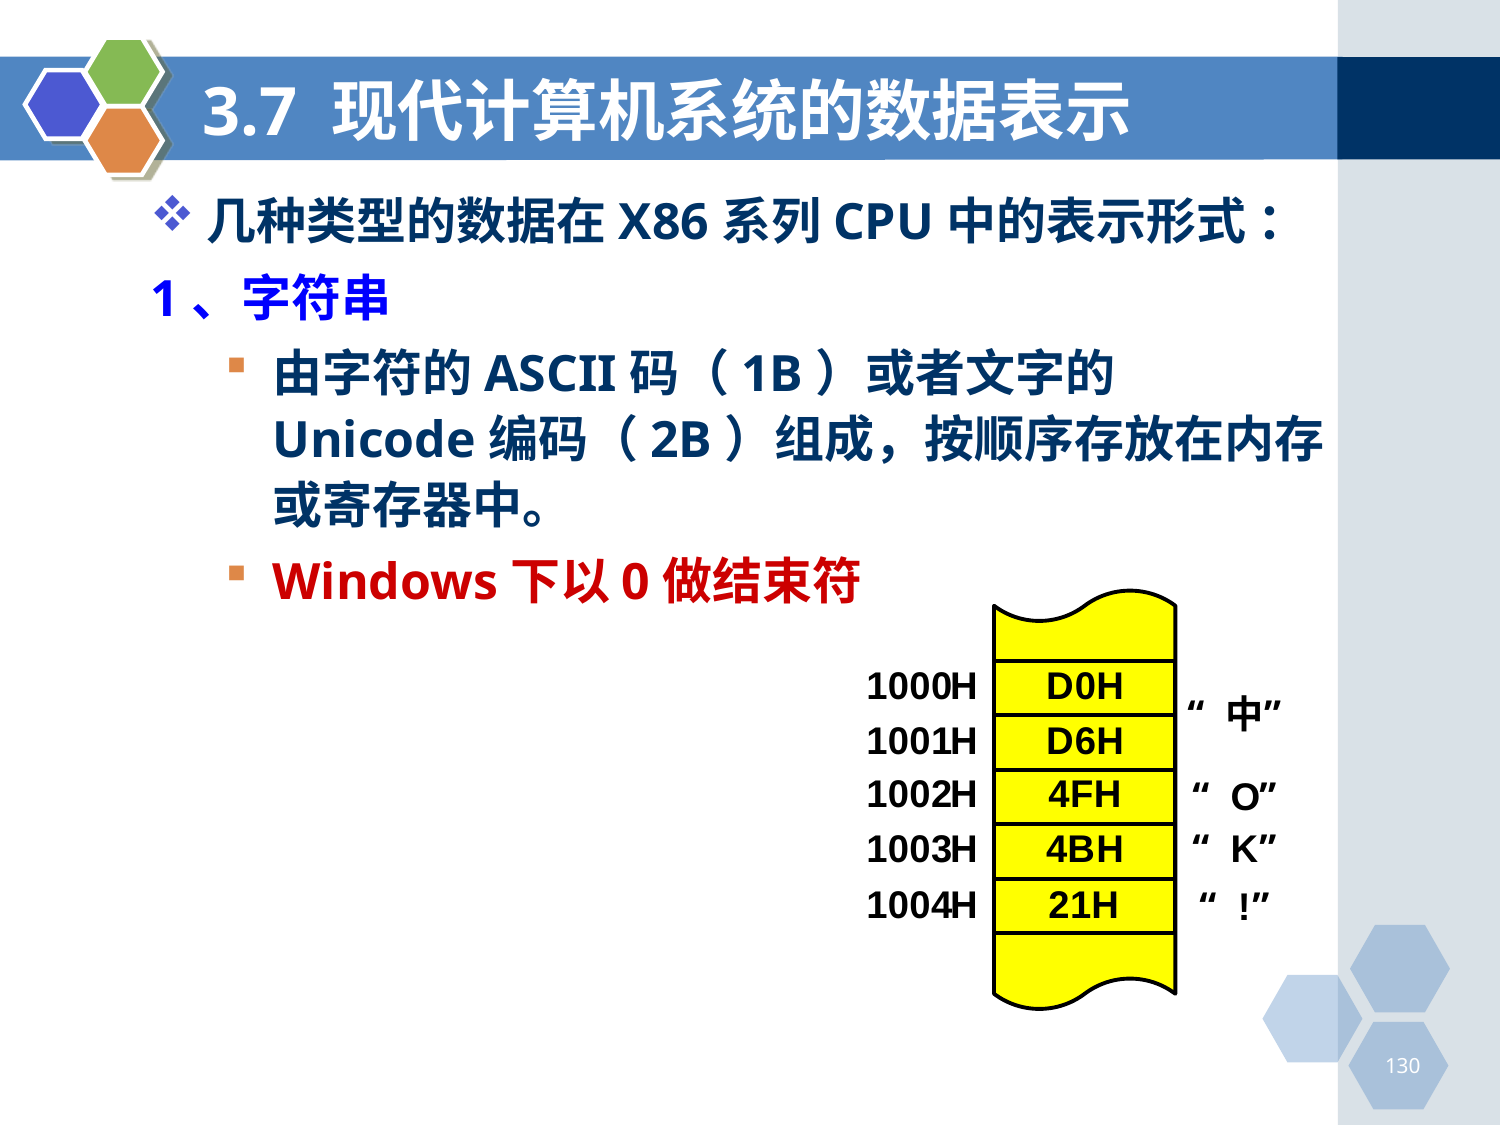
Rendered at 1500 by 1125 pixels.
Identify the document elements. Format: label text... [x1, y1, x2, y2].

title 3.7 现代计算机系统的数据表示 [187, 62, 1288, 155]
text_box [844, 585, 1318, 1014]
list 几种类型的数据在X86系列CPU中的表示形式 ： 1、字符串 由字符的ASCII码（1B）或者文字的Unicode编码（2B）组成，按顺序存放在内存或寄存器中。 Windows下以0做结束符 [135, 176, 1341, 587]
slide_number 130 [1360, 1044, 1436, 1083]
